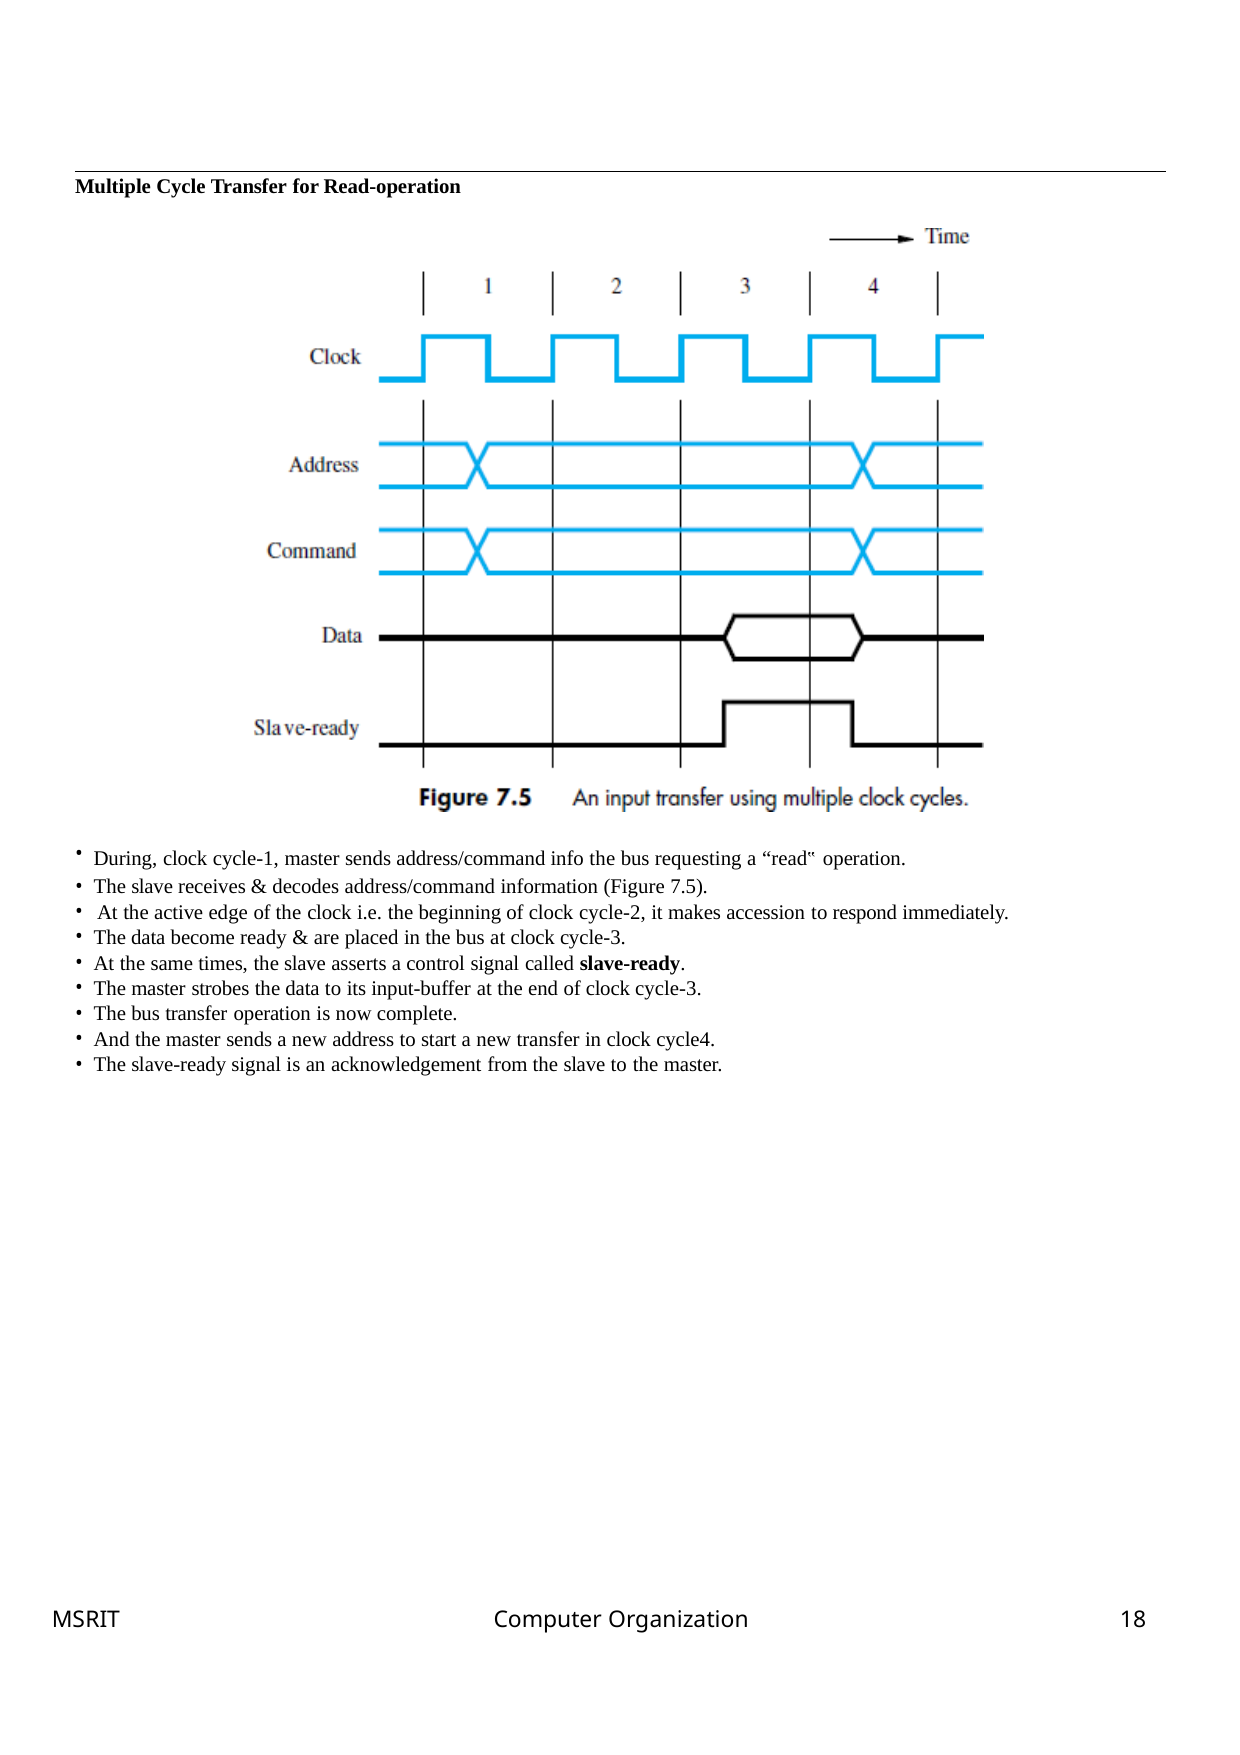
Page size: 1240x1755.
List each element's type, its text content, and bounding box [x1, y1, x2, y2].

picture [253, 228, 984, 812]
text_box Computer Organization [491, 1602, 765, 1632]
text_box 18 [1113, 1592, 1156, 1636]
text_box During, clock cycle-1, master sends address/command info the bus requesting a “read‟ operation. The slave receives & decodes address/command information (Figure 7.5). At the active edge of the clock i.e. the beginning of clock cycle-2, it makes accession to respond immediately. The data become ready & are placed in the bus at clock cycle-3. At the same times, the slave asserts a control signal called slave-ready. The master strobes the data to its input-buffer at the end of clock cycle-3. The bus transfer operation is now complete. And the master sends a new address to start a new transfer in clock cycle4. The slave-ready signal is an acknowledgement from the slave to the master. [72, 830, 1014, 1076]
text_box MSRIT [49, 1602, 183, 1632]
text_box Multiple Cycle Transfer for Read-operation [72, 170, 469, 199]
